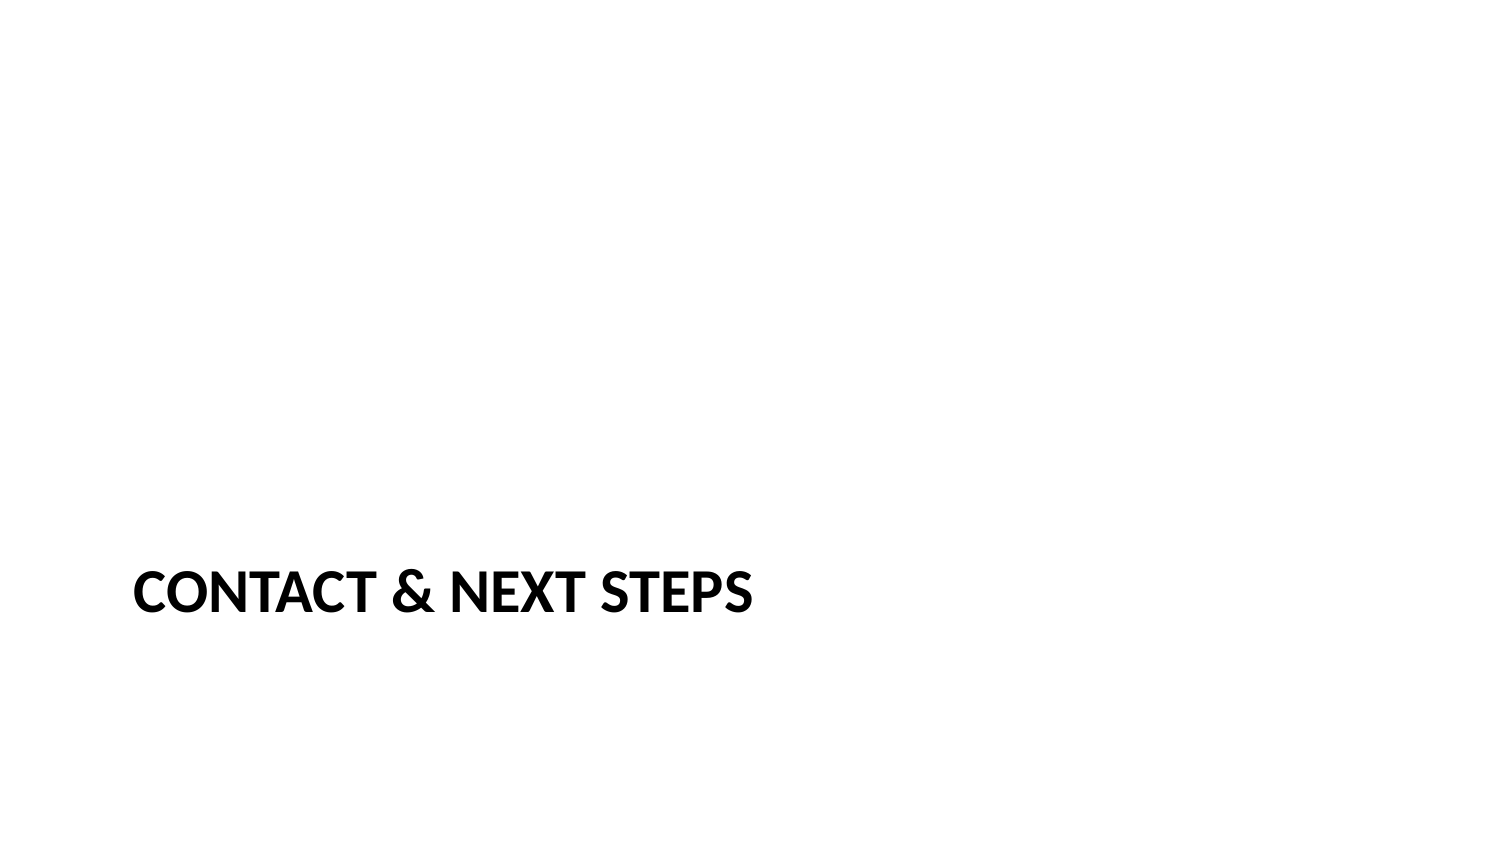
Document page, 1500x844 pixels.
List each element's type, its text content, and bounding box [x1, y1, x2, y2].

title Contact & Next Steps [118, 542, 1394, 710]
